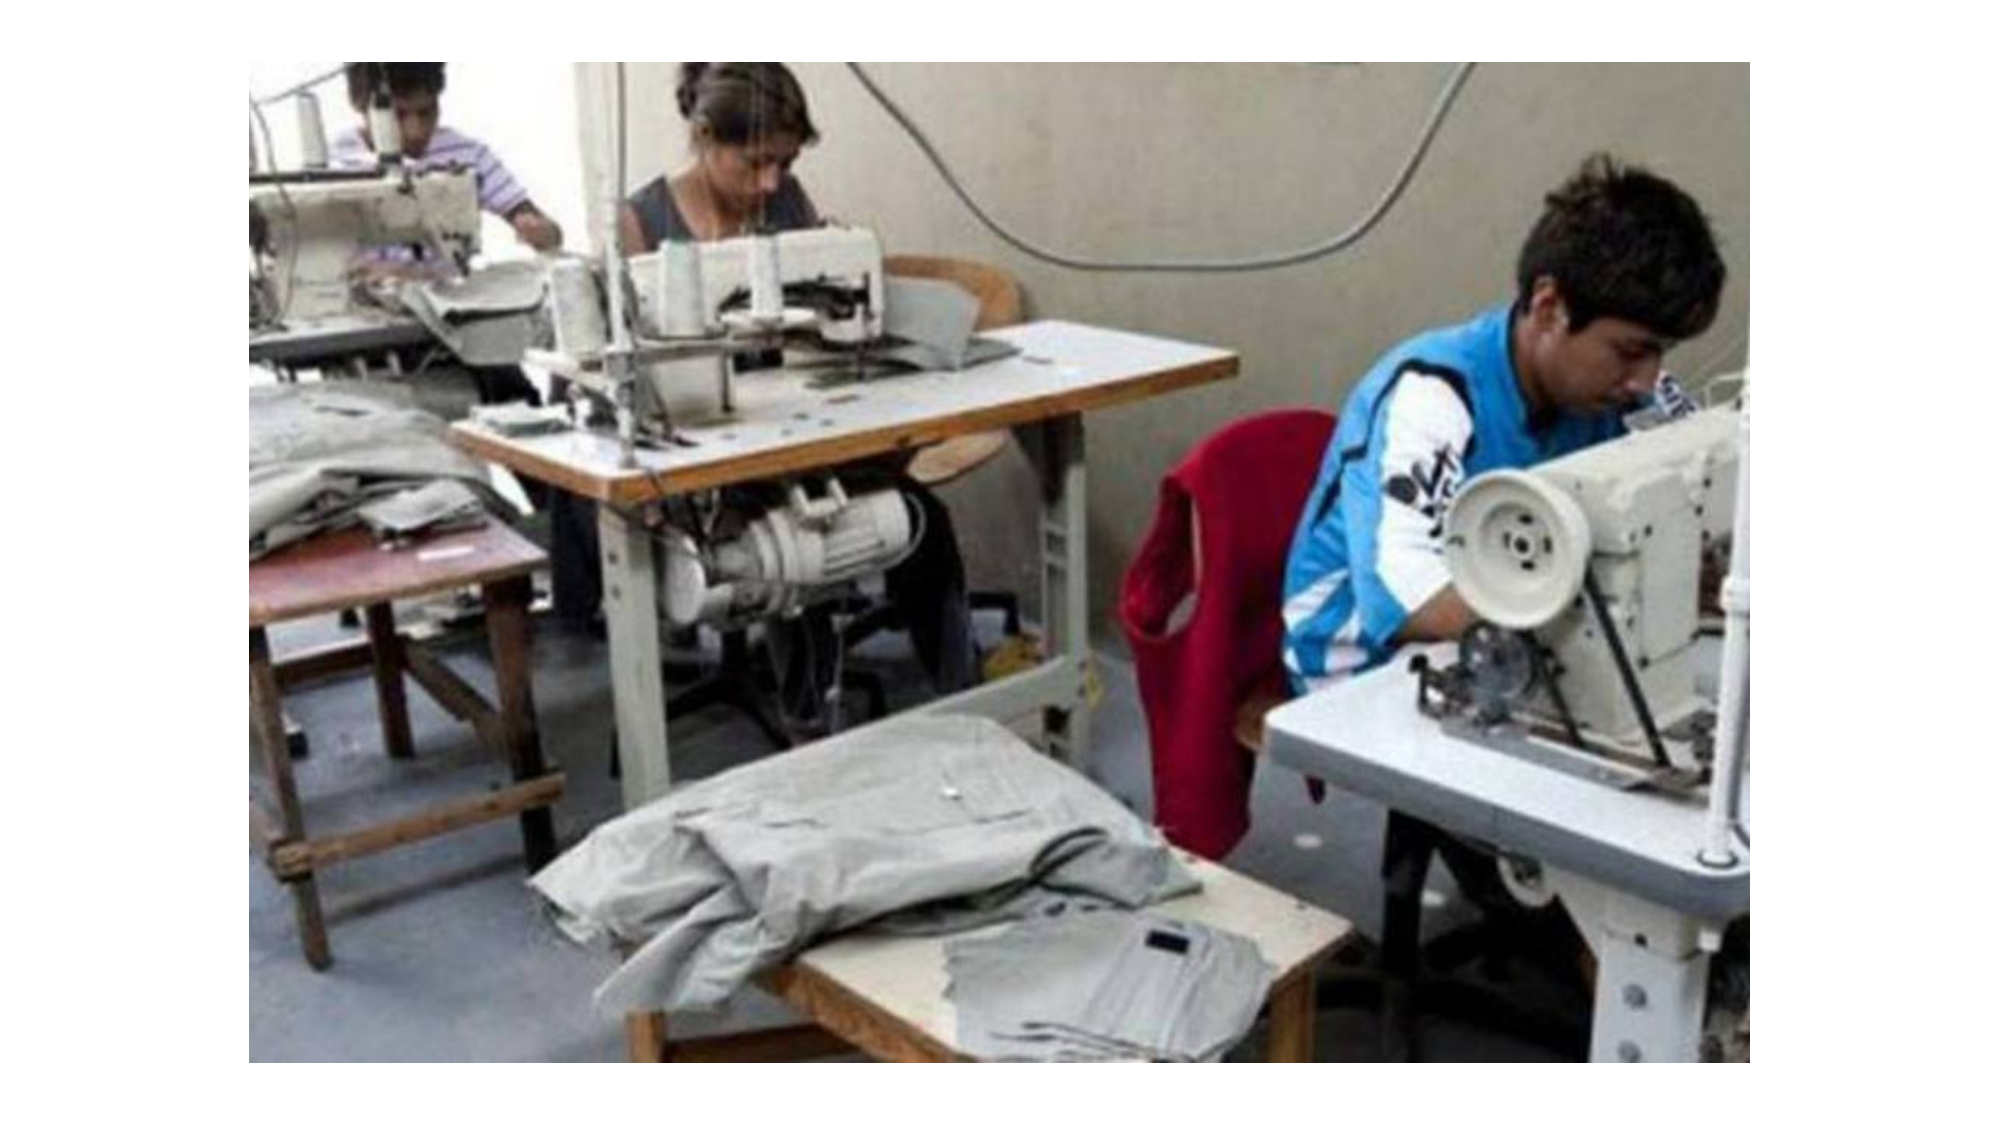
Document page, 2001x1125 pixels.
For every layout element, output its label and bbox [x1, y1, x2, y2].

picture [249, 62, 1751, 1063]
